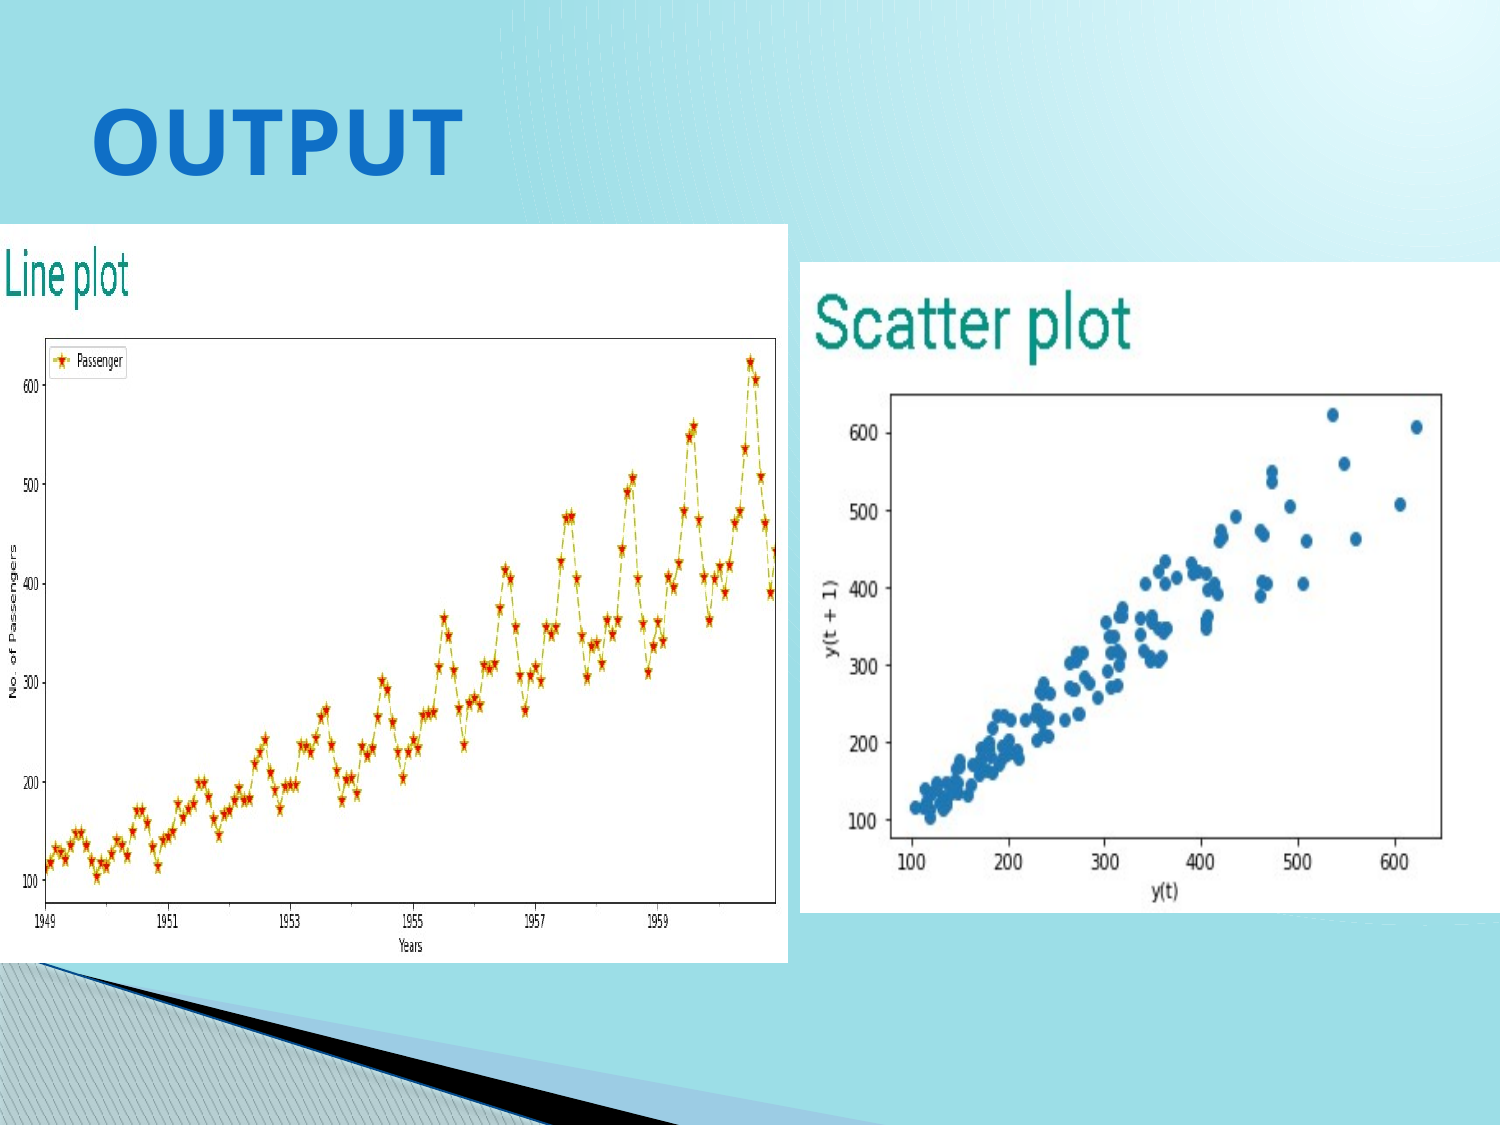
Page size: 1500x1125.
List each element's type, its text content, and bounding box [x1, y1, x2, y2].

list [0, 224, 788, 963]
picture [799, 262, 1500, 913]
title OUTPUT [75, 45, 1425, 233]
